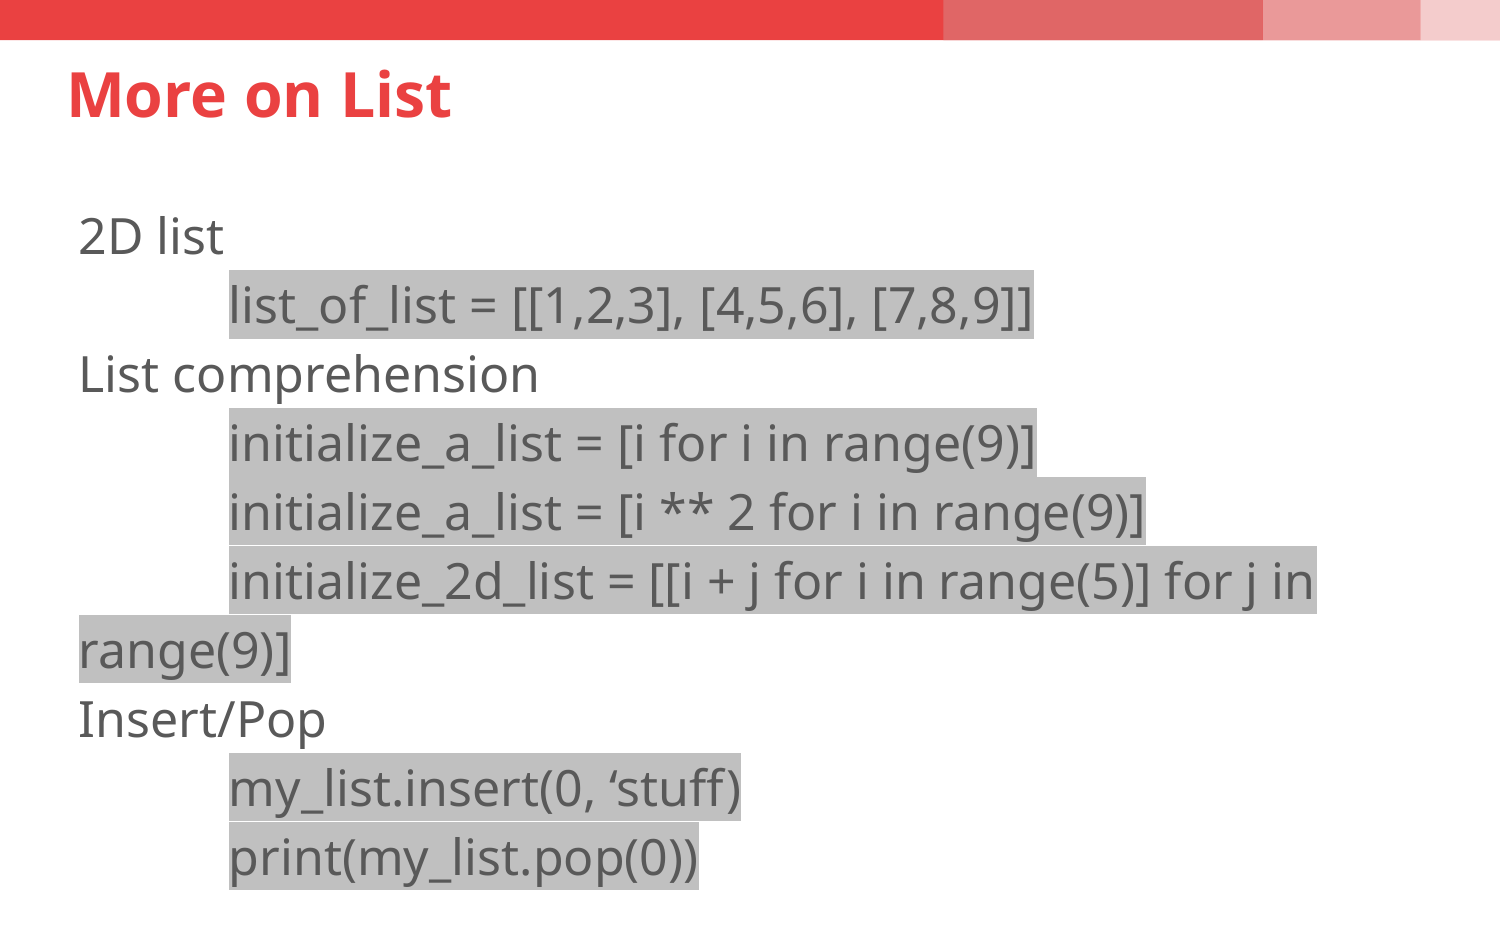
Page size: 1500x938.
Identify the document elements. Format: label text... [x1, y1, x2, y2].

list 2D list list_of_list = [[1,2,3], [4,5,6], [7,8,9]] List comprehension initialize_a_list = [i for i in range(9)] initialize_a_list = [i ** 2 for i in range(9)] initialize_2d_list = [[i + j for i in range(5)] for j in range(9)] Insert/Pop my_list.insert(0, ‘stuff) print(my_list.pop(0)) [51, 180, 1500, 757]
title More on List [51, 40, 1158, 250]
